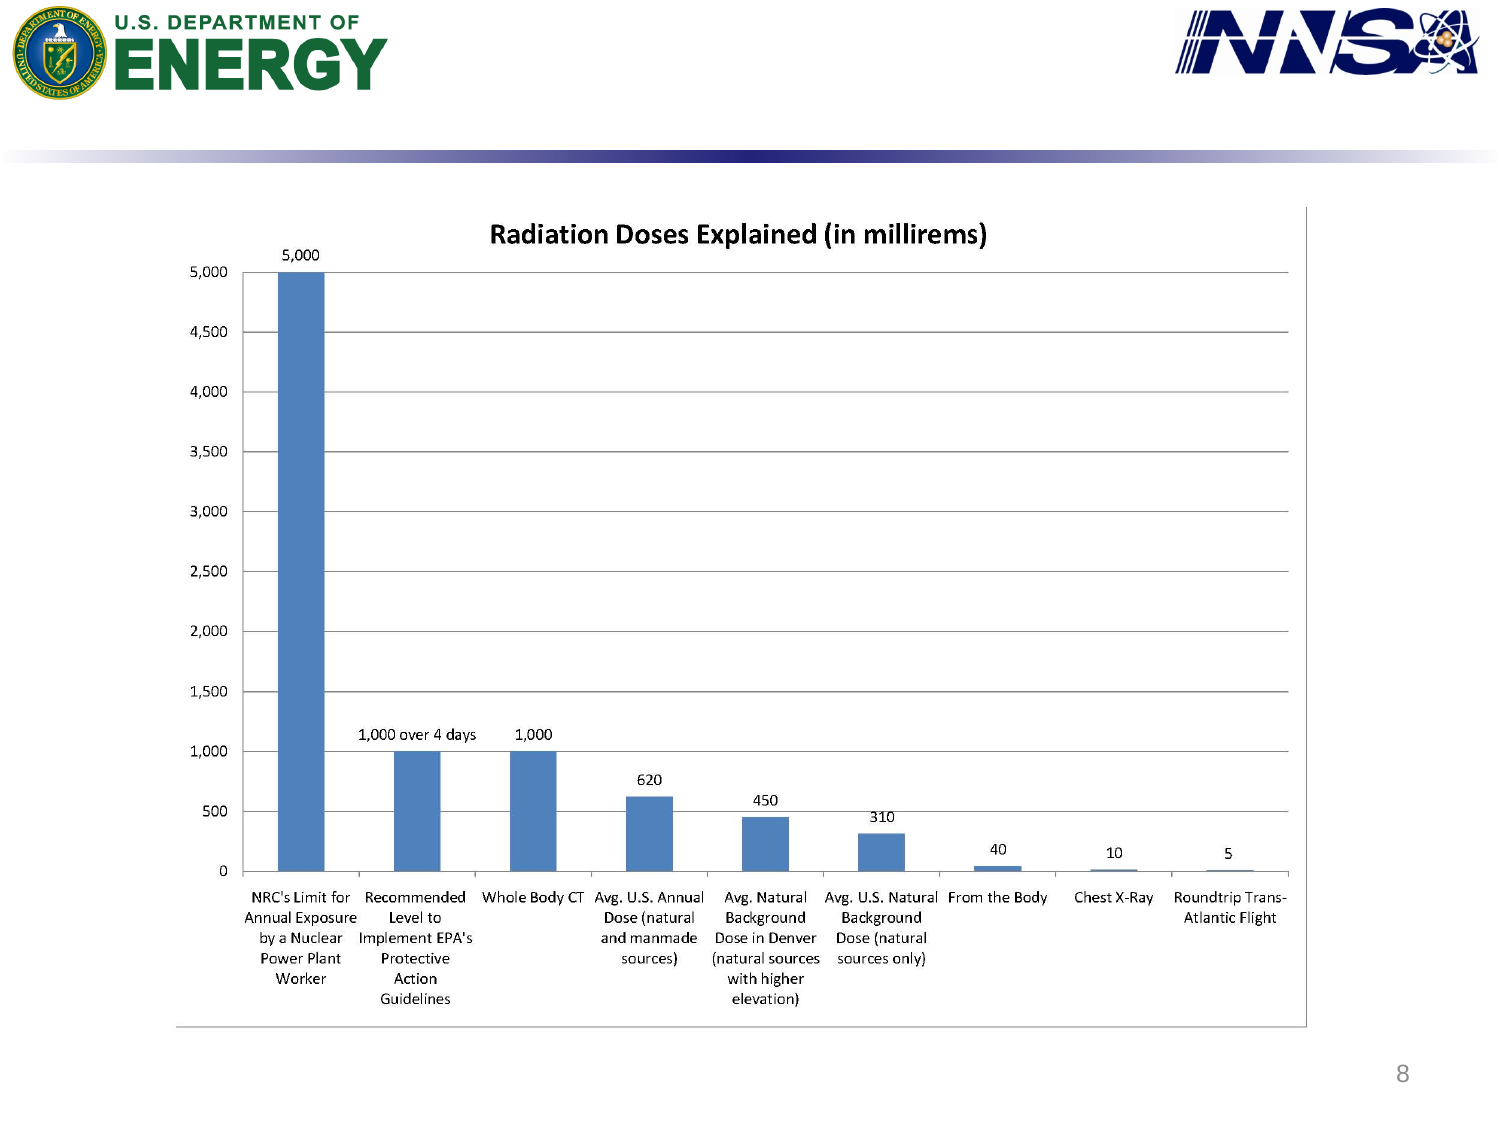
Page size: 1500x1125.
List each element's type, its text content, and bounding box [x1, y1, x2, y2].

picture [12, 5, 388, 100]
picture [92, 187, 1378, 1082]
slide_number 8 [1074, 1042, 1425, 1103]
picture [1175, 8, 1480, 75]
